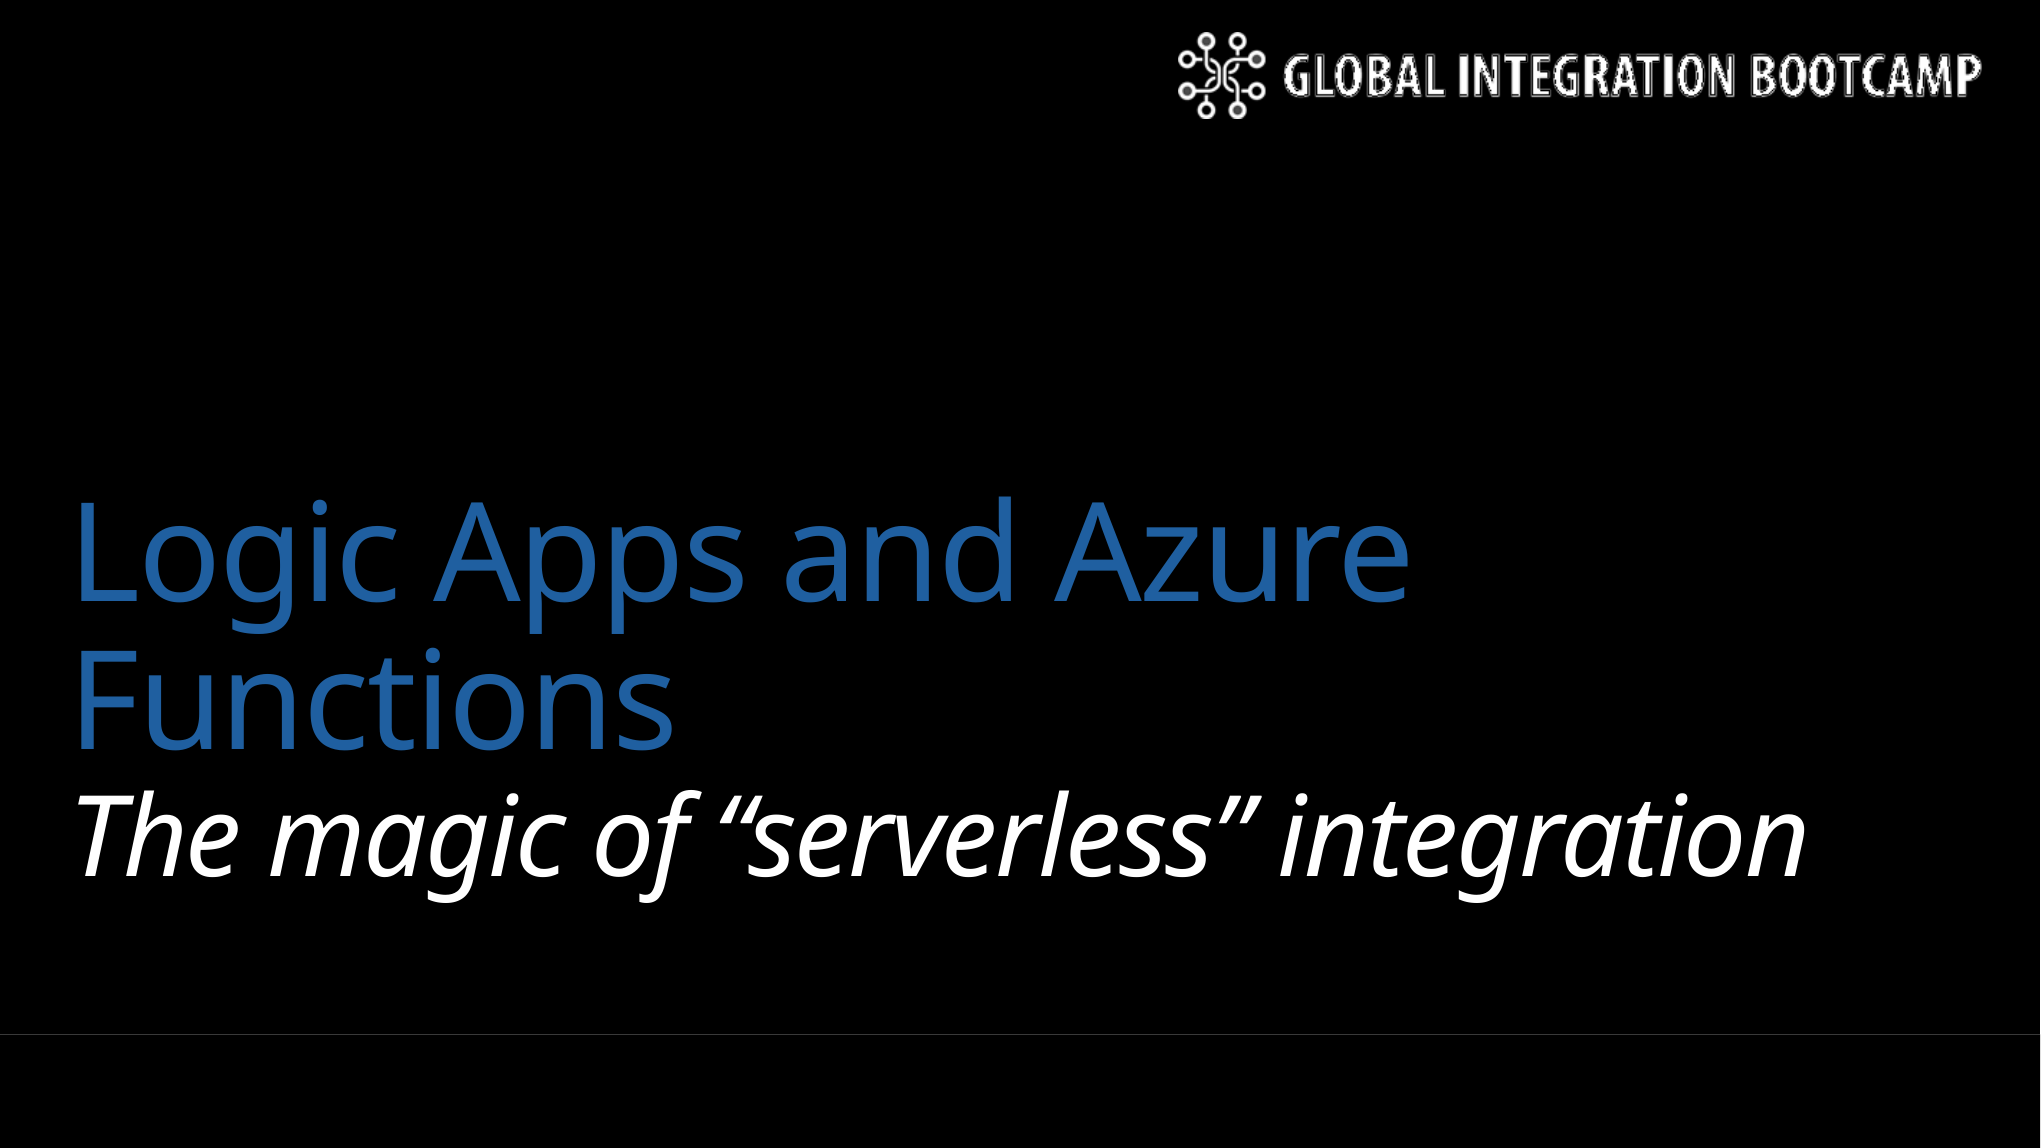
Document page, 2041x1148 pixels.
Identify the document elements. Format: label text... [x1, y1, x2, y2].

title Logic Apps and Azure Functions The magic of “serverless” integration [45, 467, 1996, 662]
